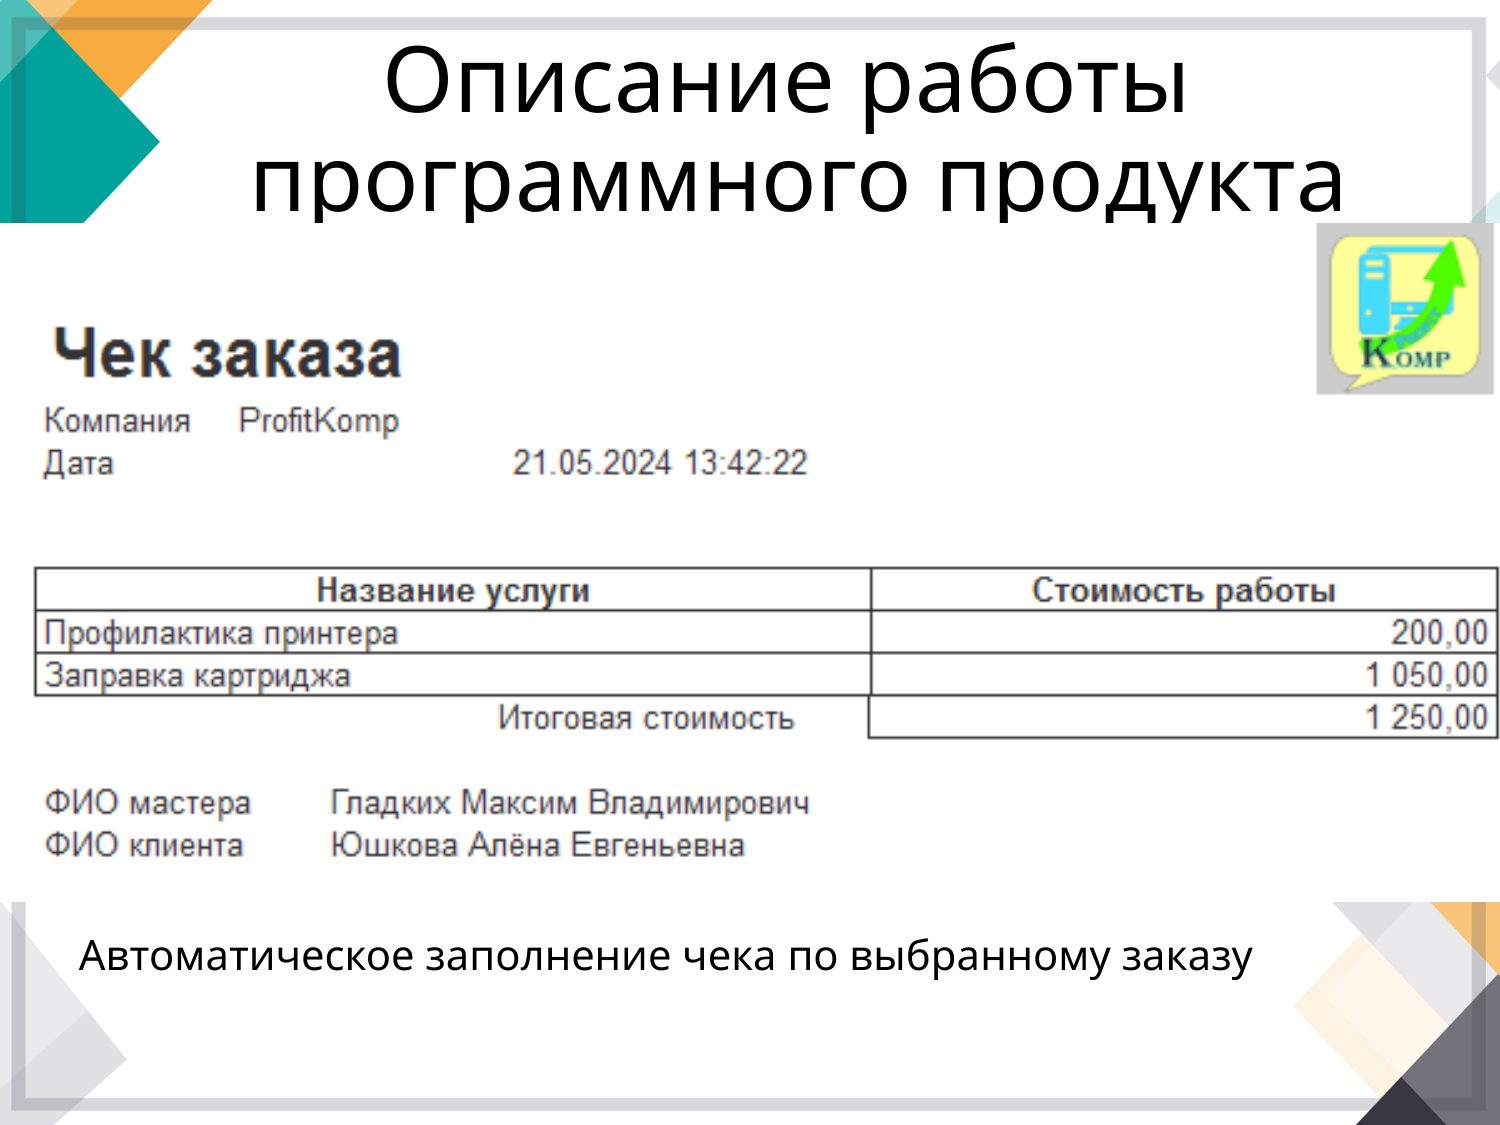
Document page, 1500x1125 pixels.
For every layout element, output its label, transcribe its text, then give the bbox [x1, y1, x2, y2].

title Описание работы программного продукта [134, 23, 1465, 223]
text_box Автоматическое заполнение чека по выбранному заказу [64, 921, 1465, 987]
picture [0, 0, 1500, 1125]
